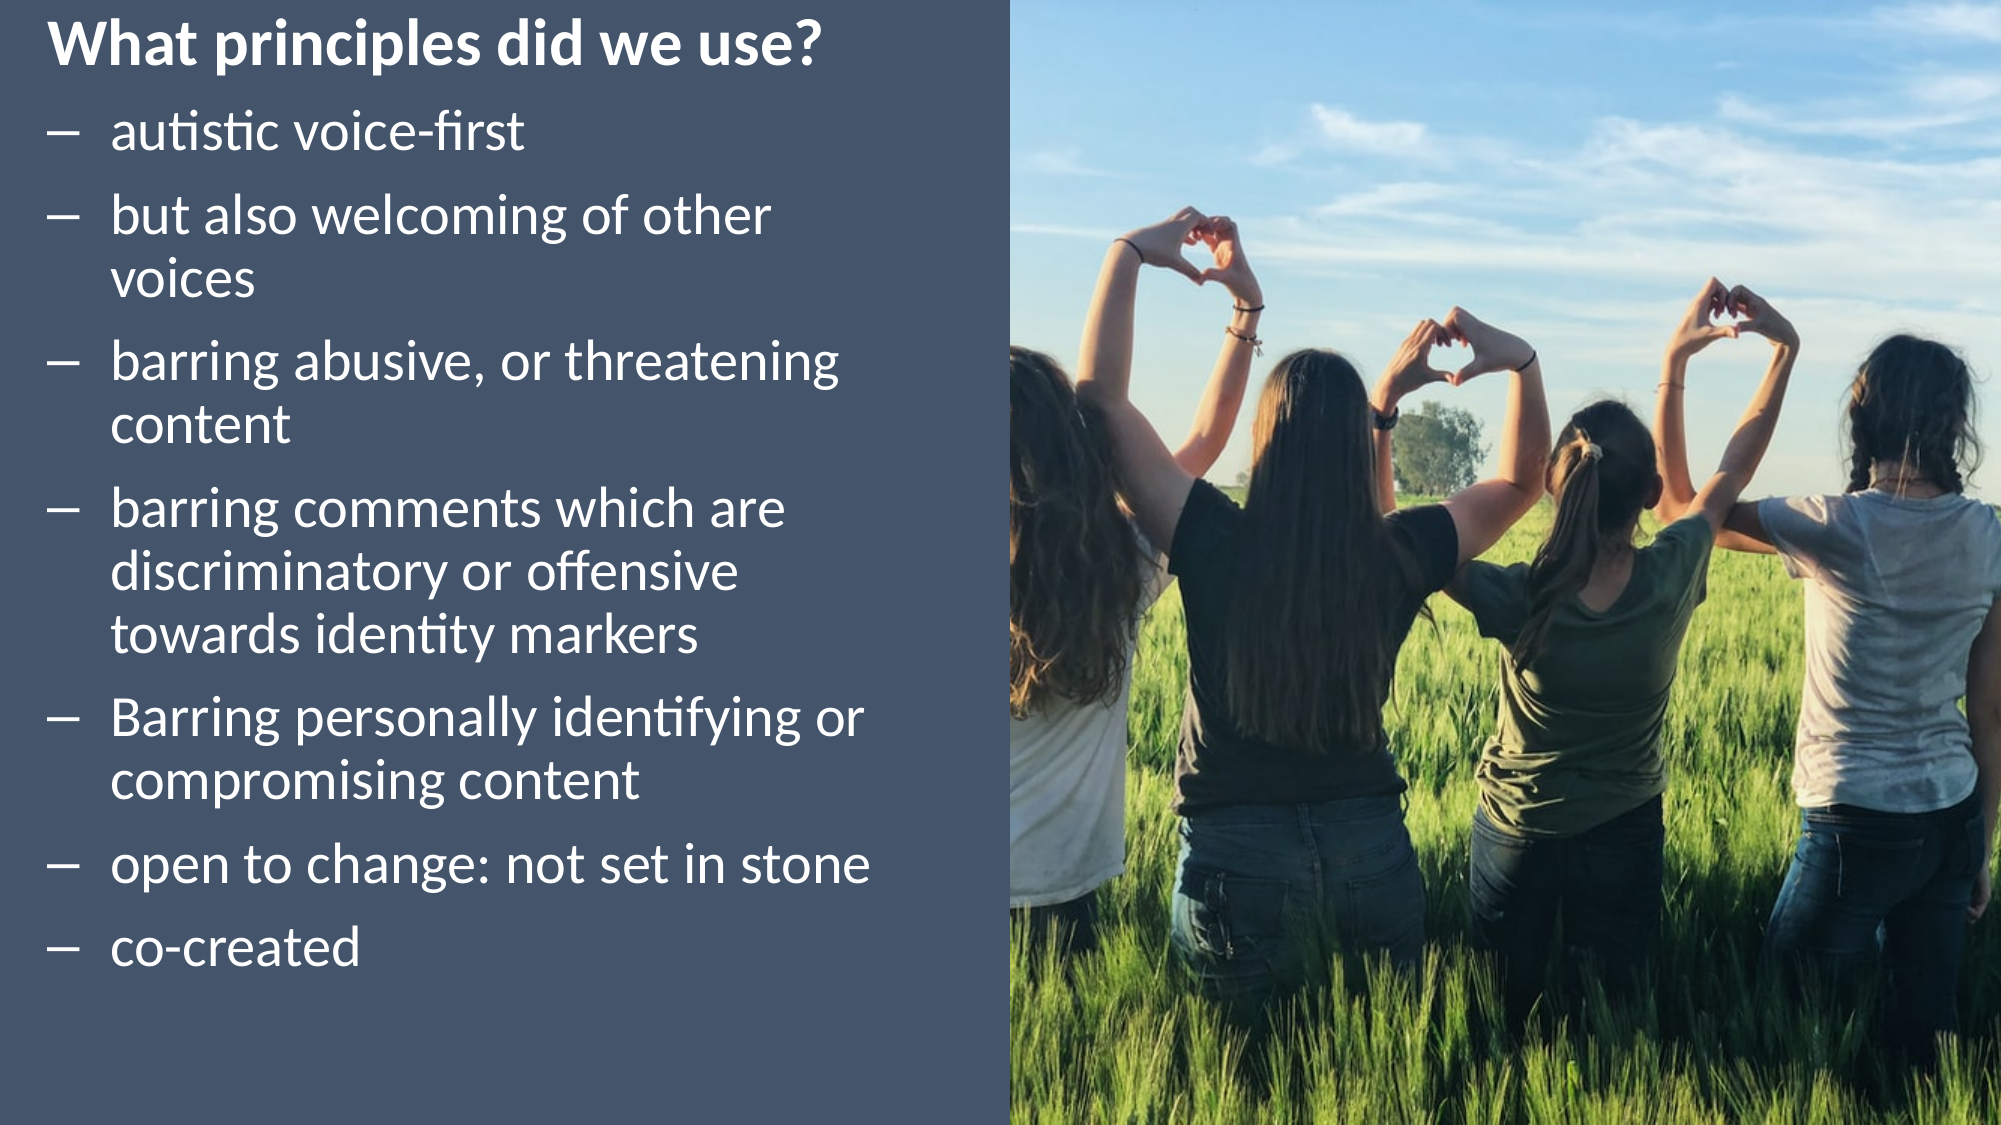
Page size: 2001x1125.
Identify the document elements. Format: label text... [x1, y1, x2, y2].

list What principles did we use? autistic voice-first but also welcoming of other voices barring abusive, or threatening content barring comments which are discriminatory or offensive towards identity markers Barring personally identifying or compromising content open to change: not set in stone co-created [32, 0, 1010, 1125]
picture [1010, 0, 2001, 1125]
